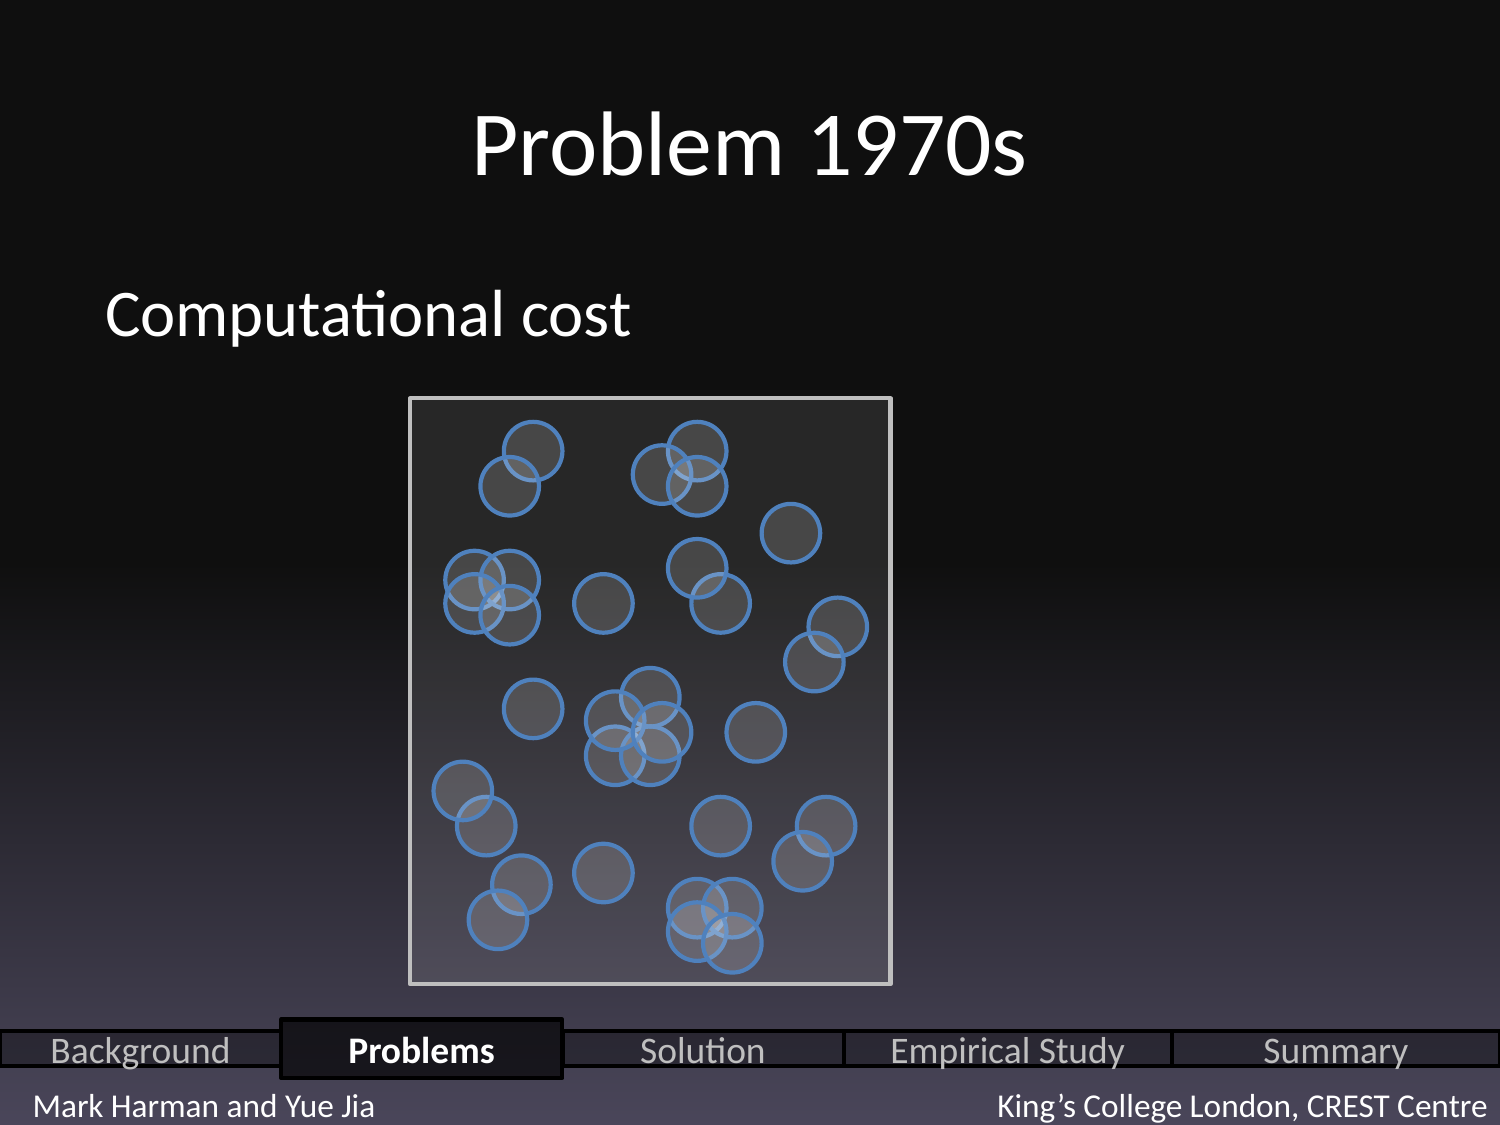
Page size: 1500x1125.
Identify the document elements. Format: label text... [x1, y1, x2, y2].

text_box [759, 501, 823, 565]
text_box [784, 597, 868, 692]
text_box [445, 550, 540, 645]
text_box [667, 538, 751, 633]
text_box [572, 841, 635, 905]
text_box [667, 878, 762, 973]
text_box Mark Harman and Yue Jia King’s College London, CREST Centre [2, 1068, 1500, 1125]
text_box Background [0, 1029, 279, 1068]
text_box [480, 421, 563, 516]
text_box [632, 421, 727, 516]
text_box Problems [279, 1017, 564, 1080]
list Computational cost [75, 262, 1425, 1005]
title Problem 1970s [75, 45, 1425, 233]
text_box Summary [1170, 1029, 1500, 1068]
text_box [408, 396, 893, 986]
text_box Solution [564, 1029, 842, 1068]
text_box [572, 572, 635, 635]
text_box [689, 794, 753, 858]
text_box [585, 667, 692, 786]
text_box [501, 677, 565, 741]
text_box [724, 700, 788, 764]
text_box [773, 796, 856, 891]
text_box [433, 761, 516, 856]
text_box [468, 855, 551, 950]
text_box Empirical Study [842, 1029, 1170, 1068]
